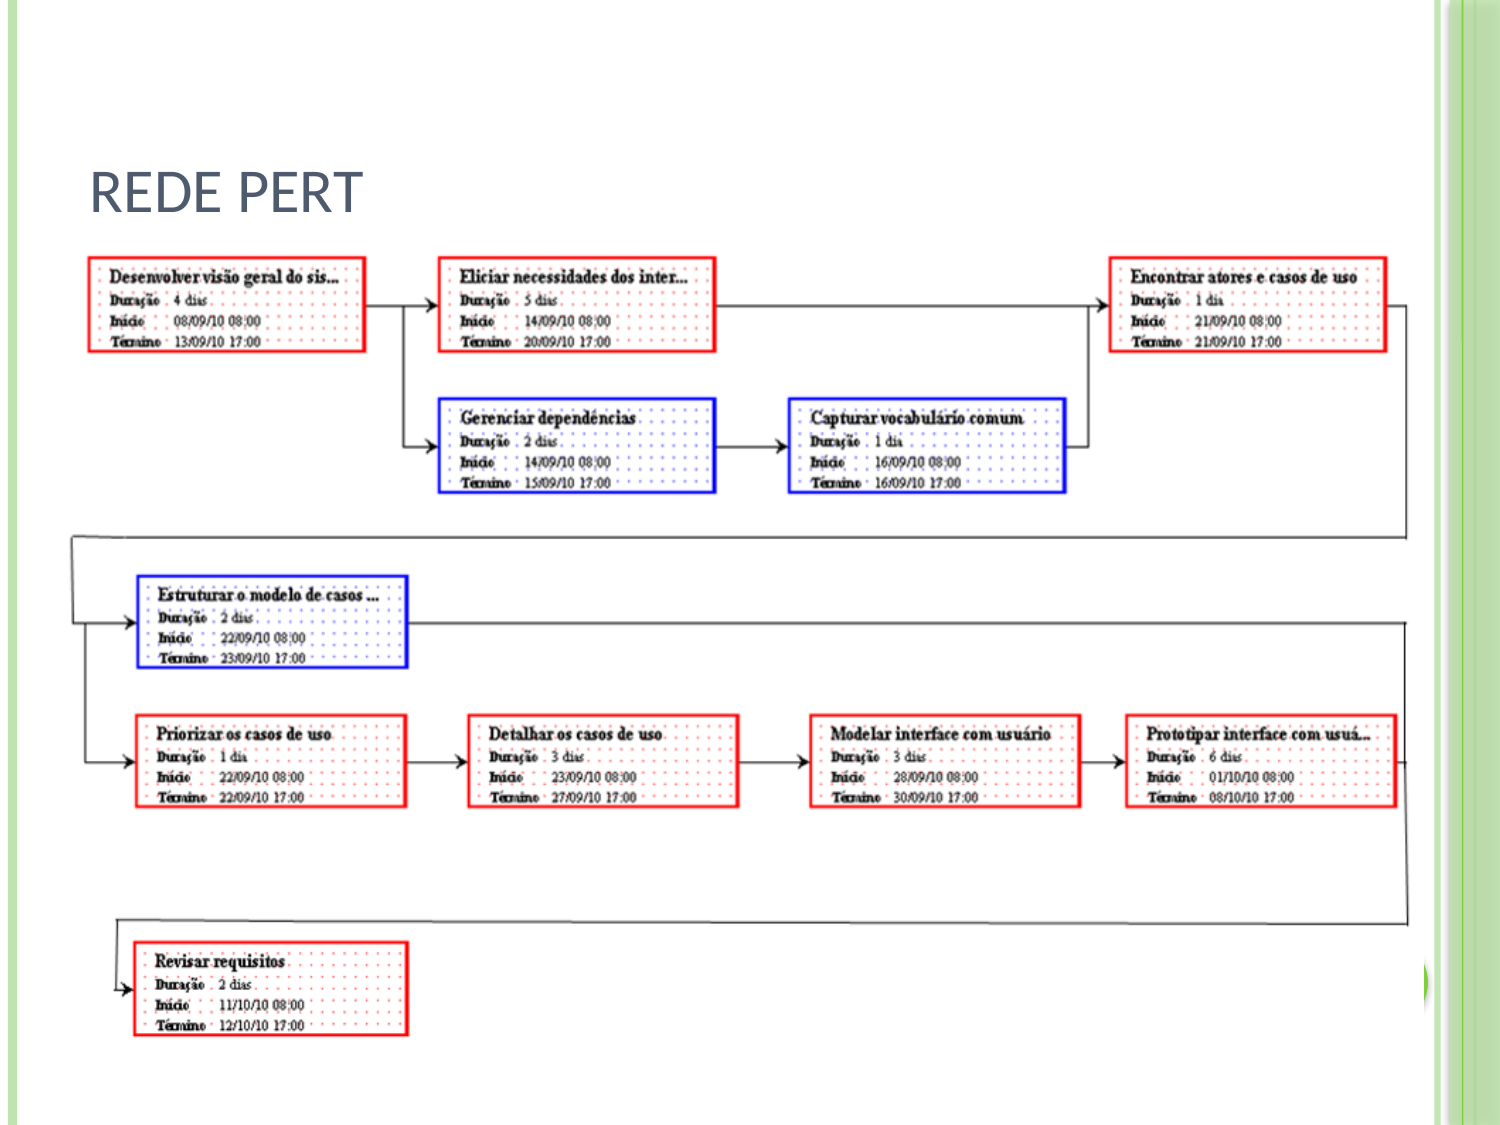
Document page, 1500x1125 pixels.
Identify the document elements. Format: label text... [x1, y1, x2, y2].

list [28, 242, 1424, 1048]
title Rede Pert [75, 45, 1300, 233]
